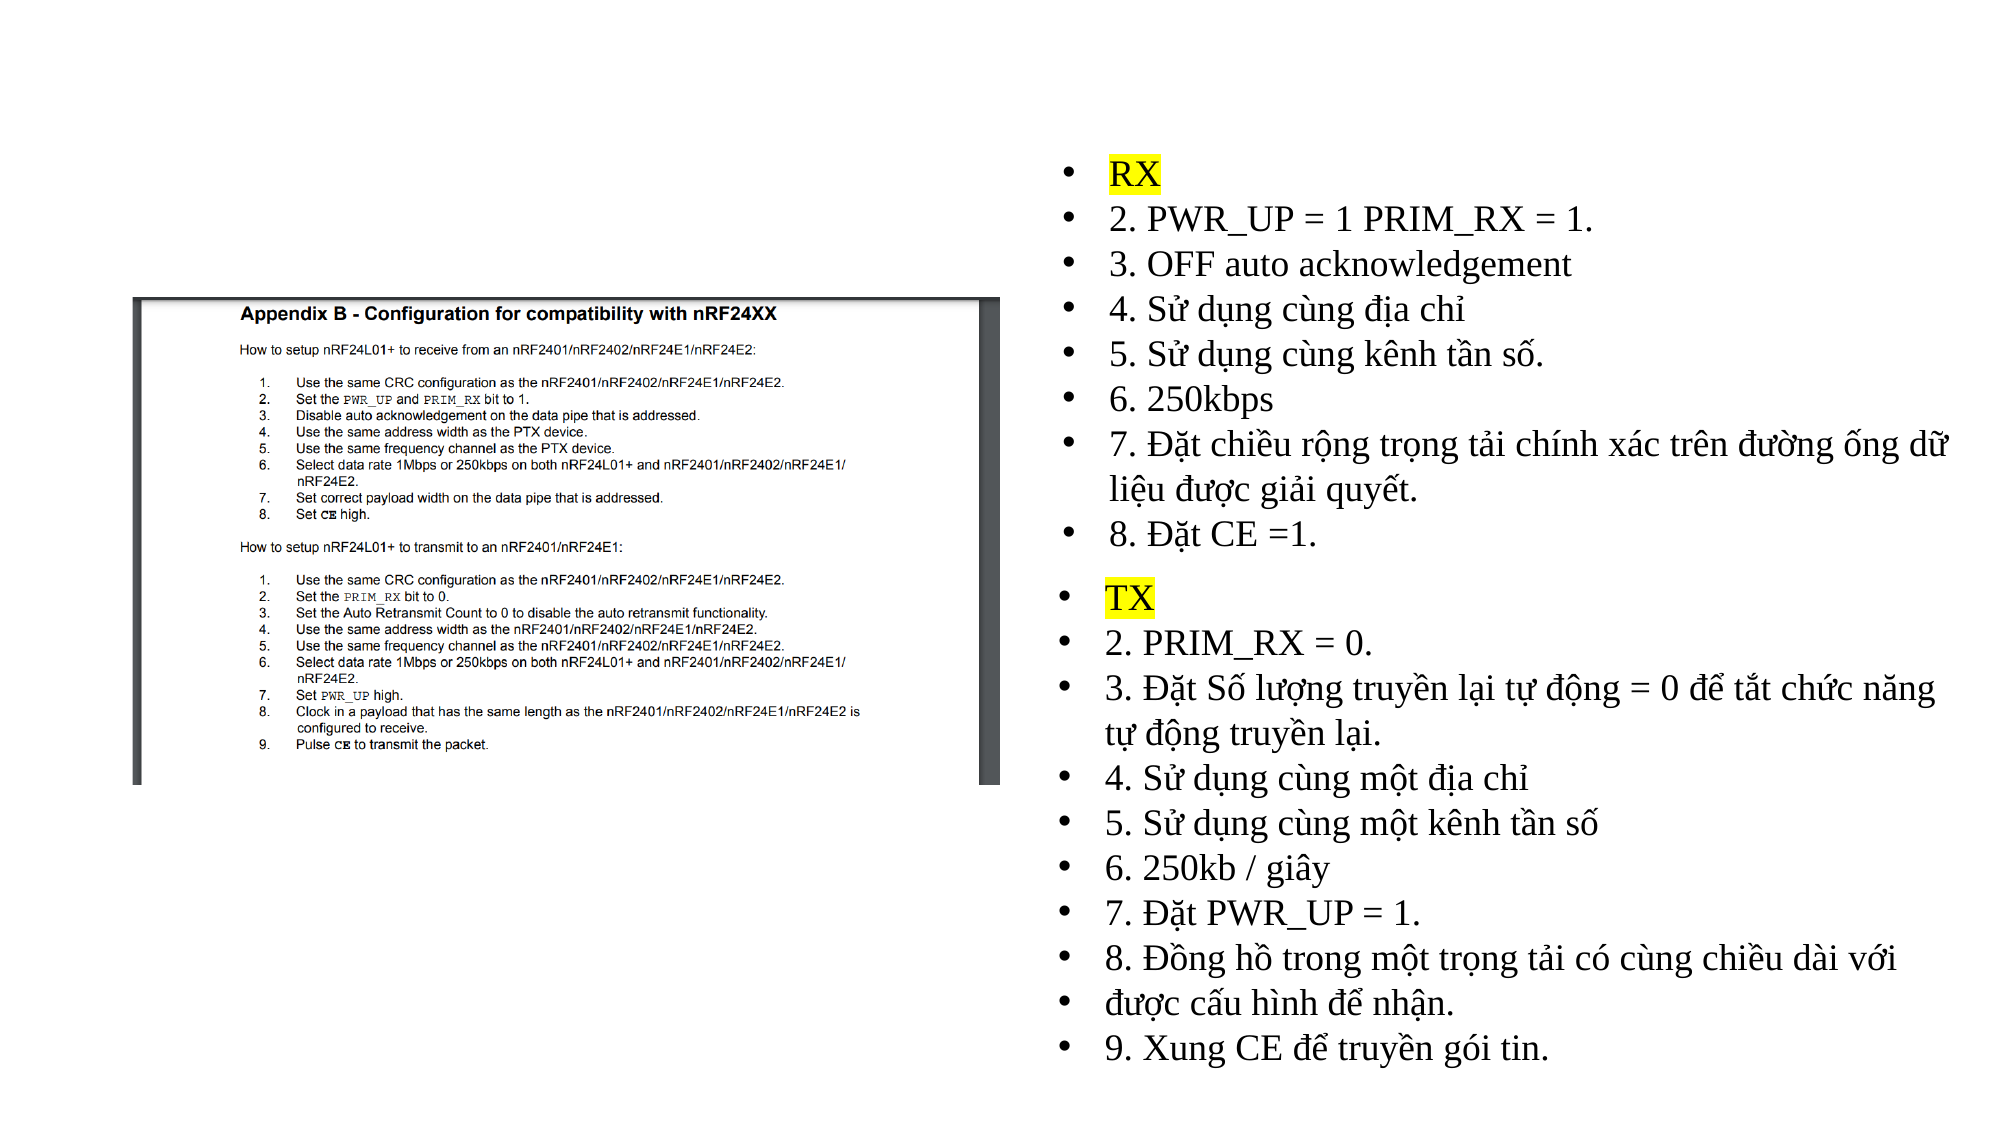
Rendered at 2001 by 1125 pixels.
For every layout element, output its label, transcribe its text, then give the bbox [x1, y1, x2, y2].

text_box RX 2. PWR_UP = 1 PRIM_RX = 1. 3. OFF auto acknowledgement 4. Sử dụng cùng địa chỉ 5. Sử dụng cùng kênh tần số. 6. 250kbps 7. Đặt chiều rộng trọng tải chính xác trên đường ống dữ liệu được giải quyết. 8. Đặt CE =1. [1047, 141, 1975, 562]
picture [132, 297, 1000, 785]
text_box TX 2. PRIM_RX = 0. 3. Đặt Số lượng truyền lại tự động = 0 để tắt chức năng tự động truyền lại. 4. Sử dụng cùng một địa chỉ 5. Sử dụng cùng một kênh tần số 6. 250kb / giây 7. Đặt PWR_UP = 1. 8. Đồng hồ trong một trọng tải có cùng chiều dài với được cấu hình để nhận. 9. Xung CE để truyền gói tin. [1043, 566, 1971, 1076]
